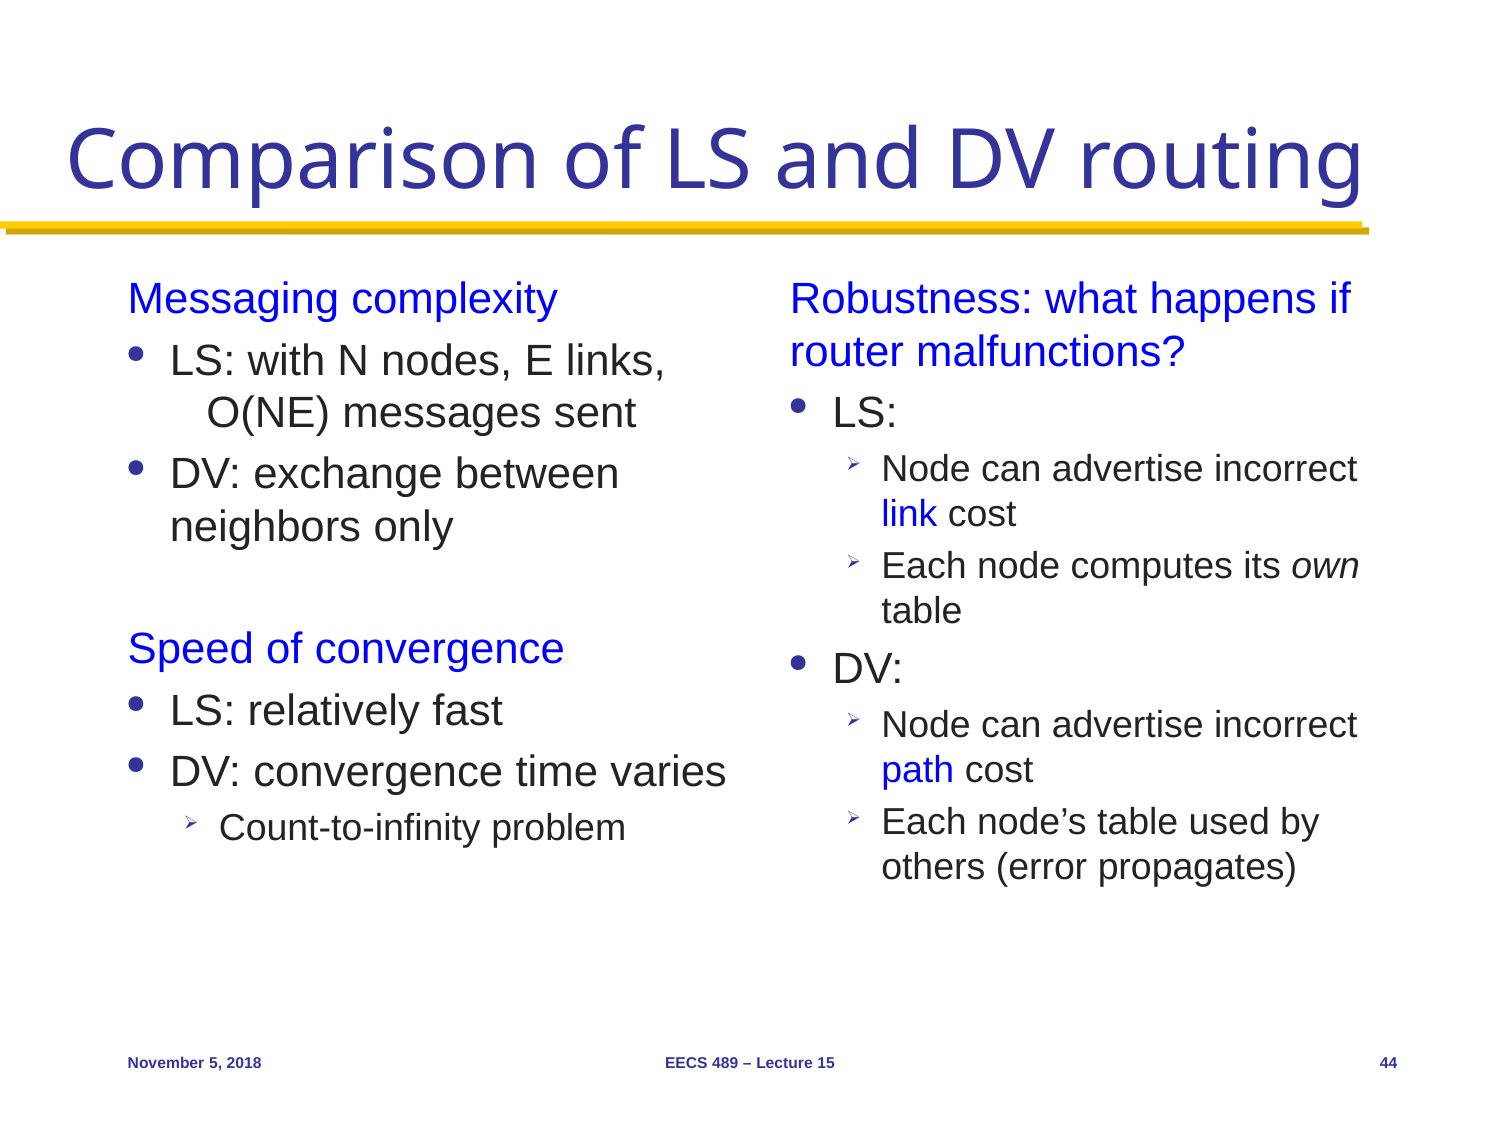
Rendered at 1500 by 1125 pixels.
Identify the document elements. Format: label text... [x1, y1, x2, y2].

title Comparison of LS and DV routing [49, 24, 1451, 213]
list Messaging complexity LS: with N nodes, E links, O(NE) messages sent DV: exchange between neighbors only Speed of convergence LS: relatively fast DV: convergence time varies Count-to-infinity problem [112, 262, 750, 988]
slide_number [112, 1024, 426, 1101]
footer EECS 489 – Lecture 15 [512, 1024, 988, 1101]
list Robustness: what happens if router malfunctions? LS: Node can advertise incorrect link cost Each node computes its own table DV: Node can advertise incorrect path cost Each node’s table used by others (error propagates) [774, 262, 1413, 988]
slide_number 44 [1312, 1024, 1413, 1101]
